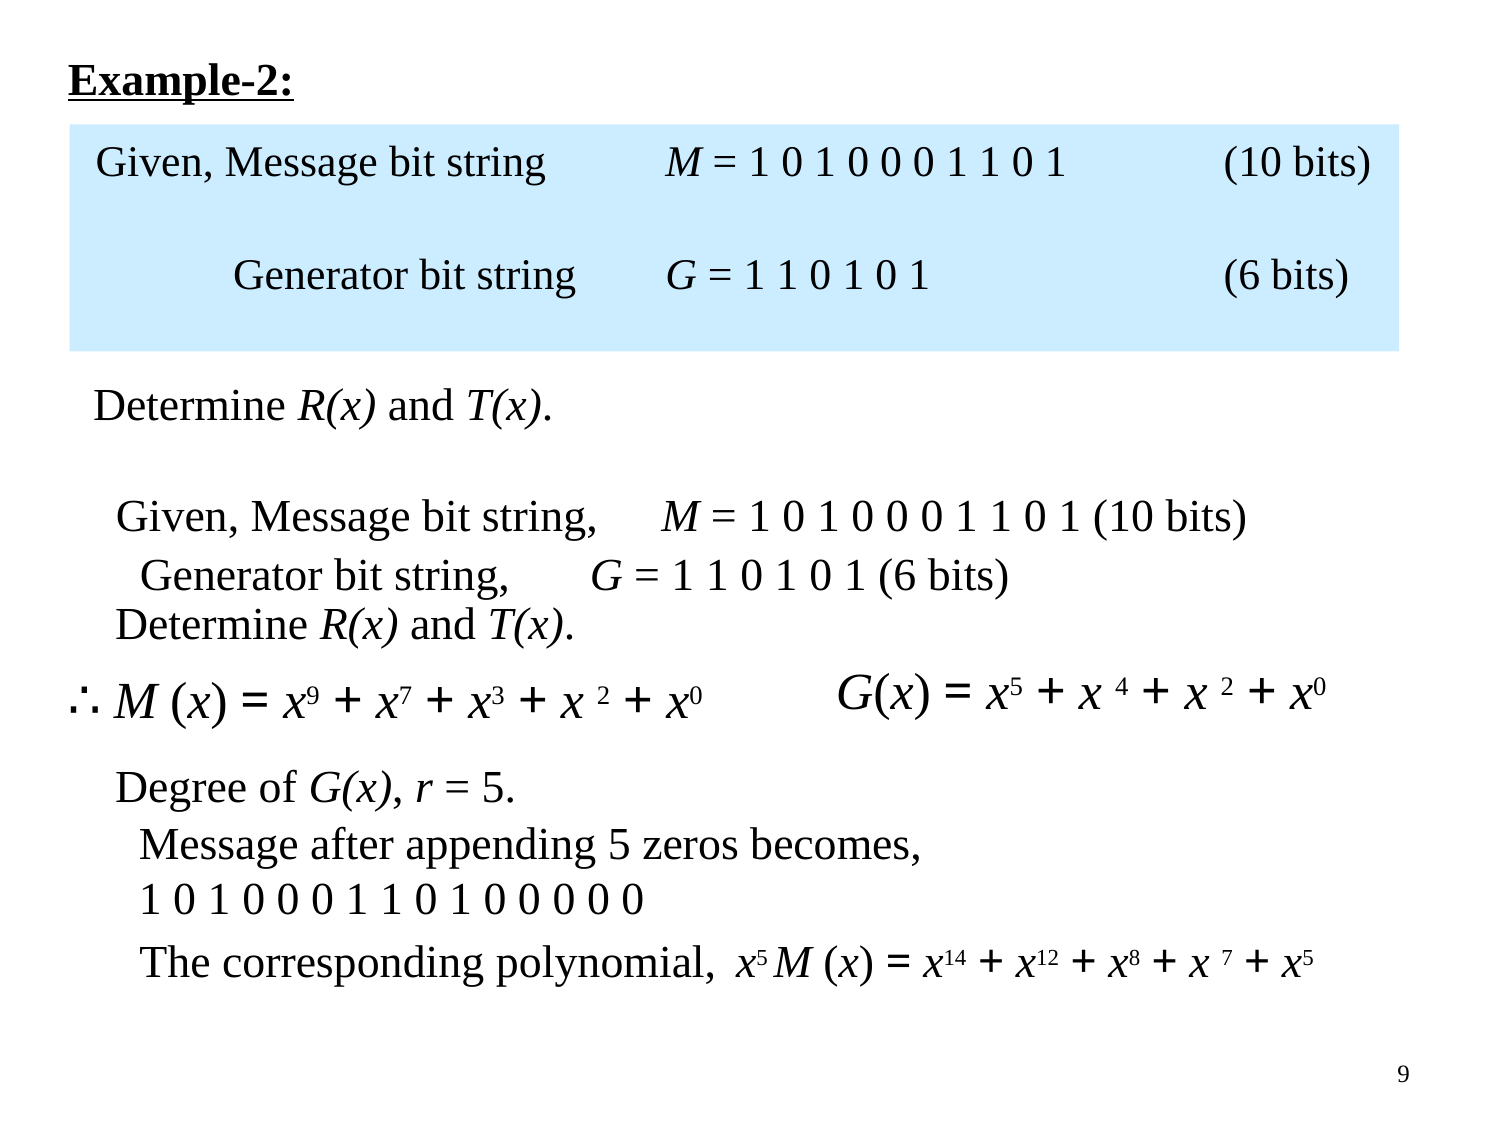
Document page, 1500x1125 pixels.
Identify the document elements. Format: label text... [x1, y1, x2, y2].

text_box [1074, 1042, 1425, 1103]
text_box Message after appending 5 zeros becomes, 1 0 1 0 0 0 1 1 0 1 0 0 0 0 0 [136, 813, 1200, 924]
table_cell G = 1 1 0 1 0 1 [621, 243, 1137, 343]
text_box Determine R(x) and T(x). [91, 374, 700, 430]
text_box The corresponding polynomial, [137, 931, 734, 987]
text_box G(x) = x5 + x 4 + x 2 + x0 [833, 657, 1357, 783]
table_header Given, Message bit string [75, 130, 621, 243]
table_header M = 1 0 1 0 0 0 1 1 0 1 [621, 130, 1137, 243]
text_box M = 1 0 1 0 0 0 1 1 0 1 (10 bits) [659, 486, 1463, 542]
text_box [69, 124, 1400, 352]
text_box Generator bit string, G = 1 1 0 1 0 1 (6 bits) [137, 544, 1200, 600]
text_box x5 M (x) = x14 + x12 + x8 + x 7 + x5 [734, 931, 1345, 1042]
text_box Example-2: [66, 49, 438, 105]
table_cell Generator bit string [75, 243, 621, 343]
table_header (10 bits) [1137, 130, 1399, 243]
text_box Given, Message bit string, [113, 486, 659, 542]
text_box Determine R(x) and T(x). ∴ M (x) = x9 + x7 + x3 + x 2 + x0 Degree of G(x), r = 5. [66, 594, 760, 874]
table_cell (6 bits) [1137, 243, 1399, 343]
